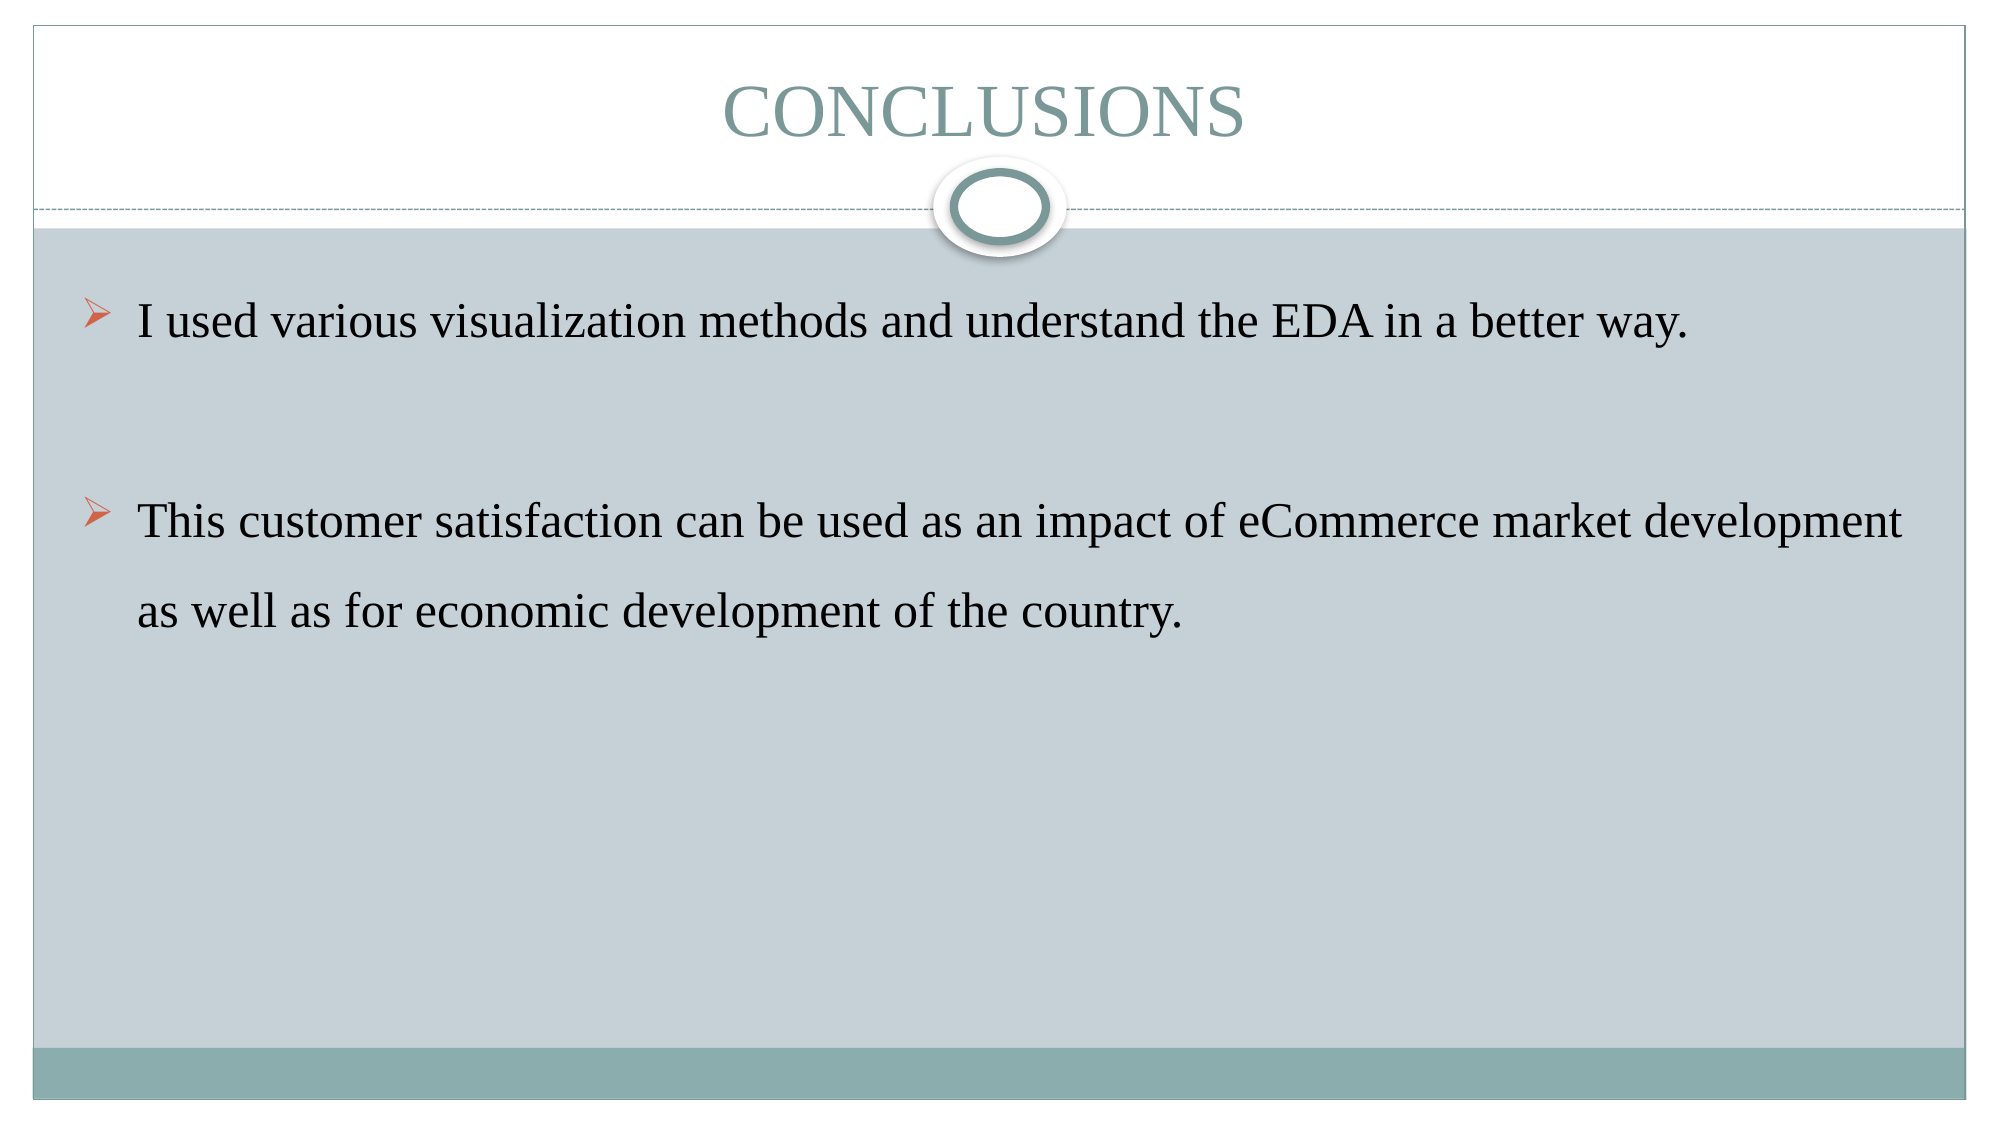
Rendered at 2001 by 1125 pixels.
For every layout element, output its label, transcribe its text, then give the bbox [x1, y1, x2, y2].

title CONCLUSIONS [168, 36, 1803, 160]
list I used various visualization methods and understand the EDA in a better way. This customer satisfaction can be used as an impact of eCommerce market development as well as for economic development of the country. [66, 250, 1926, 1001]
